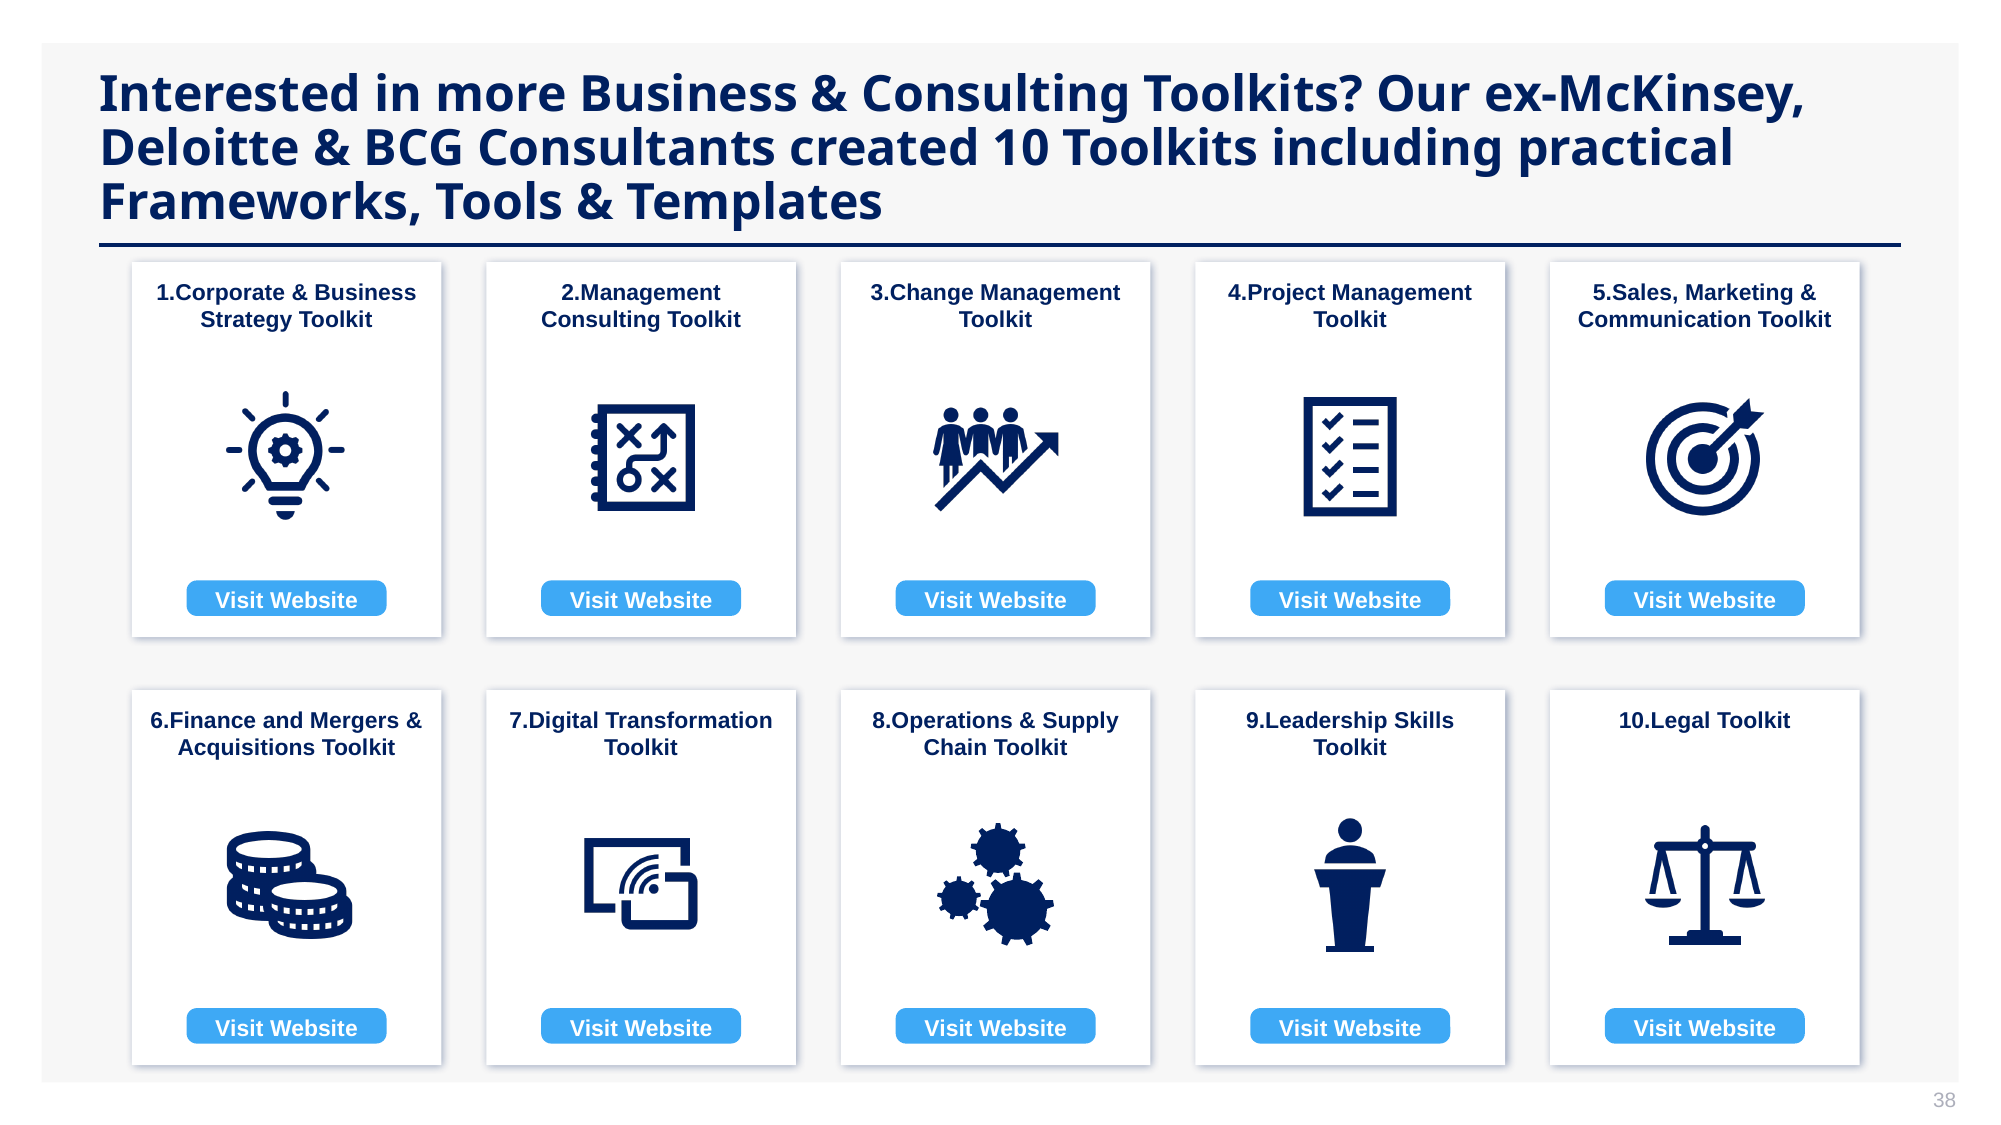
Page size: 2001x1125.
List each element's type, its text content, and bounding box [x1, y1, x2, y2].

text_box Visit Website [1604, 580, 1805, 616]
text_box Visit Website [895, 1008, 1096, 1044]
picture [566, 382, 717, 533]
text_box 10.Legal Toolkit [1550, 690, 1860, 1066]
text_box 8.Operations & Supply Chain Toolkit [840, 690, 1151, 1066]
text_box Visit Website [541, 1008, 742, 1044]
text_box Visit Website [1604, 1008, 1805, 1044]
text_box Visit Website [186, 580, 387, 616]
text_box 5.Sales, Marketing & Communication Toolkit [1550, 262, 1860, 638]
picture [1278, 813, 1422, 957]
text_box Visit Website [541, 580, 742, 616]
picture [215, 385, 358, 528]
text_box Visit Website [1250, 580, 1451, 616]
text_box Visit Website [895, 580, 1096, 616]
text_box 6.Finance and Mergers & Acquisitions Toolkit [131, 690, 442, 1066]
text_box 2.Management Consulting Toolkit [486, 262, 796, 638]
text_box Visit Website [1250, 1008, 1451, 1044]
text_box 7.Digital Transformation Toolkit [486, 690, 796, 1066]
picture [215, 813, 358, 957]
text_box 1.Corporate & Business Strategy Toolkit [131, 262, 442, 638]
text_box 3.Change Management Toolkit [840, 262, 1151, 638]
text_box 9.Leadership Skills Toolkit [1195, 690, 1506, 1066]
title Interested in more Business & Consulting Toolkits? Our ex-McKinsey, Deloitte & BCG Consultants created 10 Toolkits including practical Frameworks, Tools & Templates [84, 59, 1902, 239]
picture [1633, 385, 1777, 528]
slide_number 38 [1506, 1088, 1957, 1119]
picture [924, 385, 1067, 528]
text_box 4.Project Management Toolkit [1195, 262, 1506, 638]
picture [1633, 813, 1777, 957]
picture [567, 807, 716, 956]
picture [1278, 385, 1422, 528]
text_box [936, 822, 1055, 948]
text_box Visit Website [186, 1008, 387, 1044]
